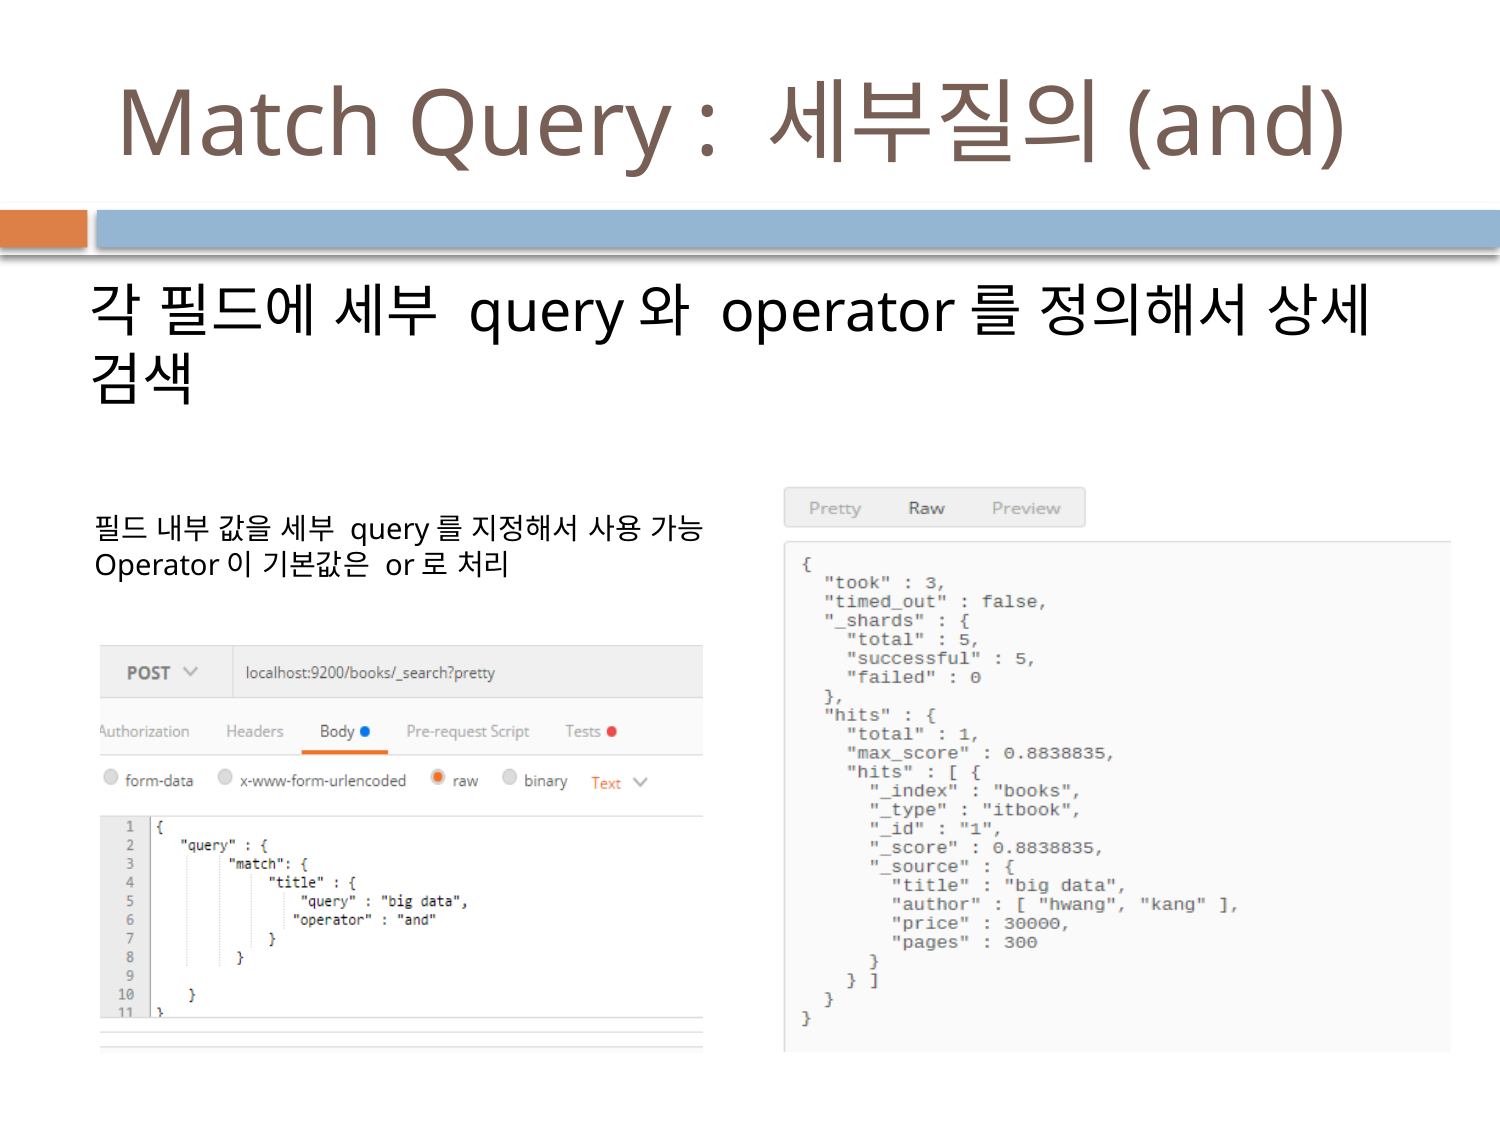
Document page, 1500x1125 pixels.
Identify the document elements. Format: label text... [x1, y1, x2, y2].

picture [100, 644, 704, 1053]
text_box 필드 내부 값을 세부 query를 지정해서 사용 가능 Operator이 기본값은 or로 처리 [79, 503, 741, 589]
title Match Query : 세부질의(and) [100, 37, 1438, 200]
list 각 필드에 세부 query와 operator를 정의해서 상세 검색 [75, 267, 1425, 421]
picture [773, 479, 1451, 1052]
